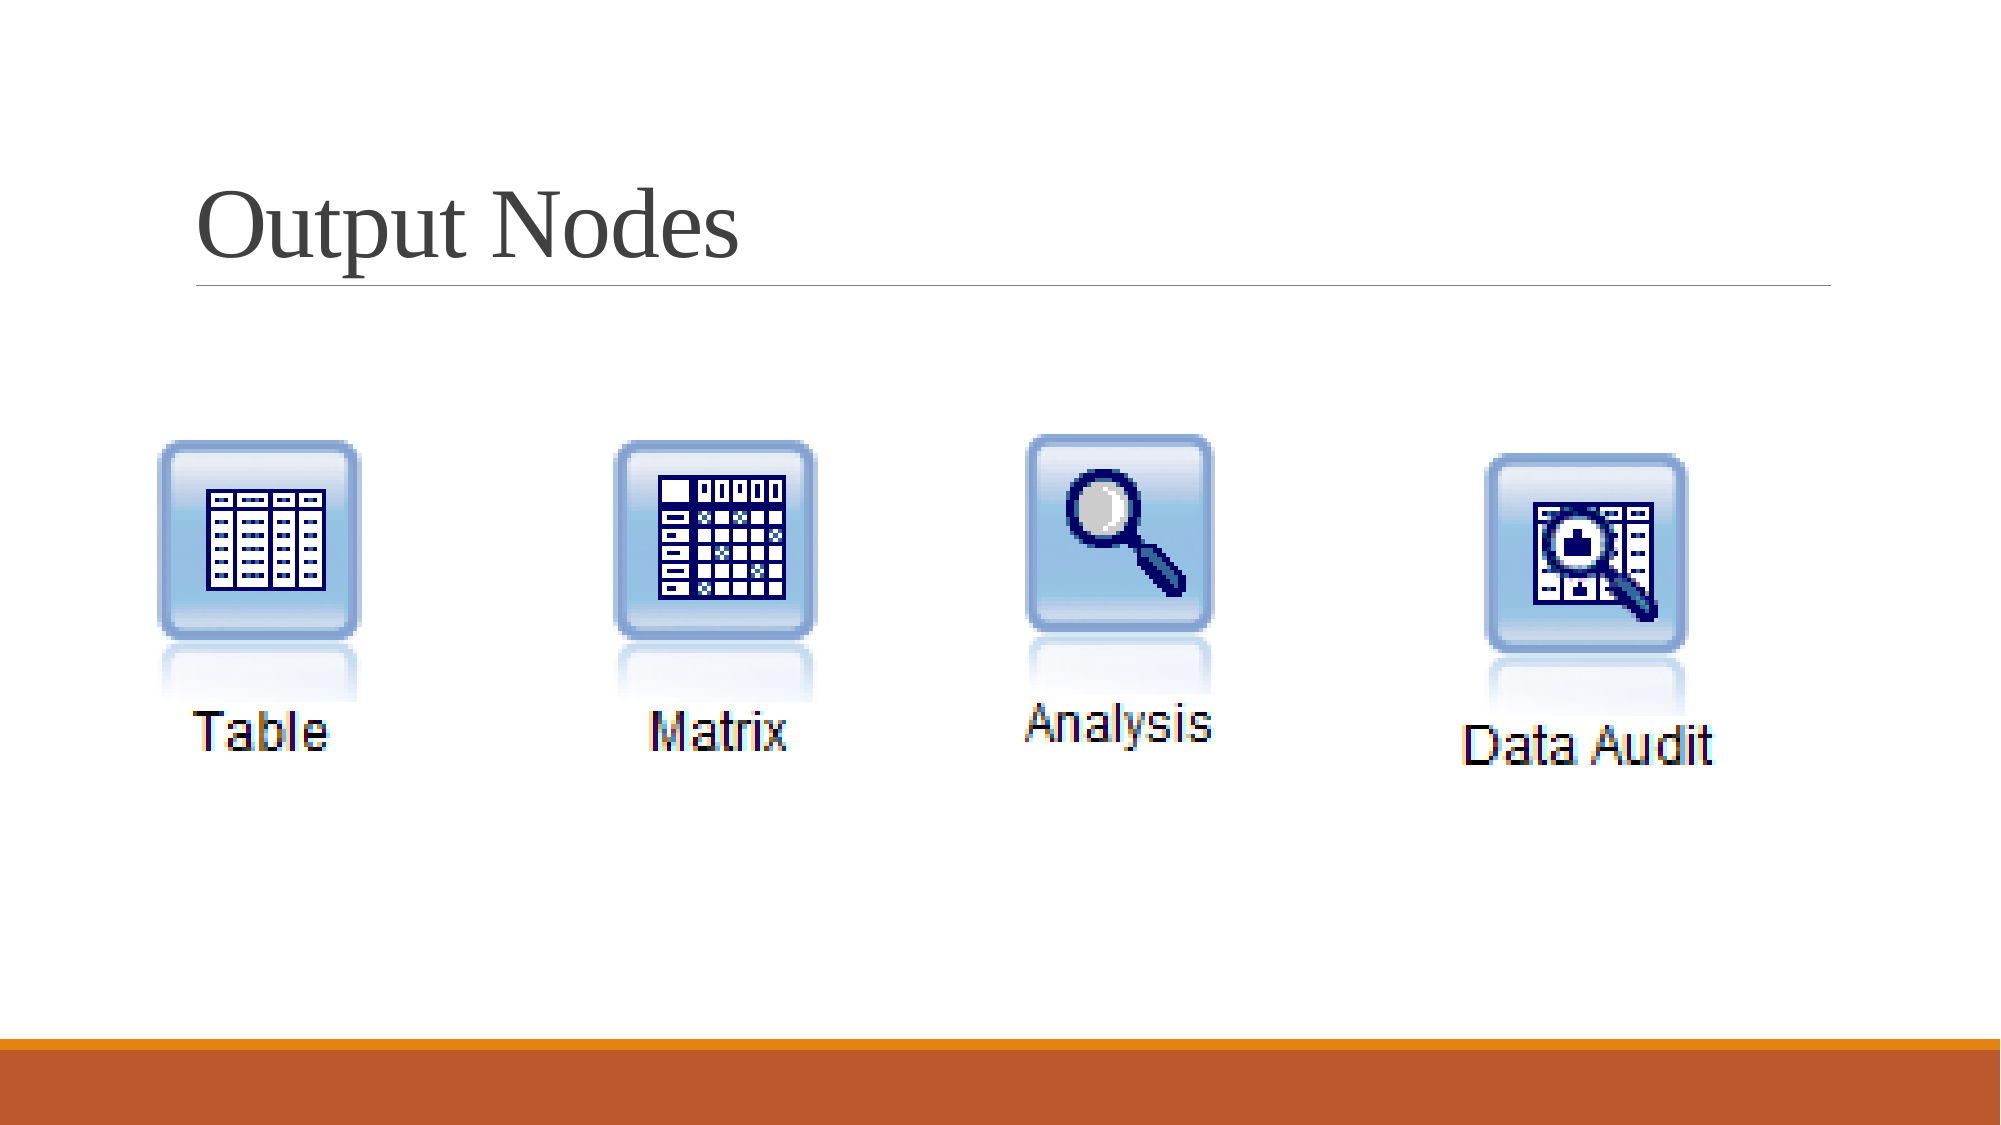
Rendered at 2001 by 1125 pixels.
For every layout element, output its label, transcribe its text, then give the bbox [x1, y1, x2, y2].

picture [962, 337, 1274, 788]
picture [99, 395, 403, 797]
title Output Nodes [180, 47, 1830, 285]
picture [604, 395, 859, 810]
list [1440, 395, 1730, 823]
